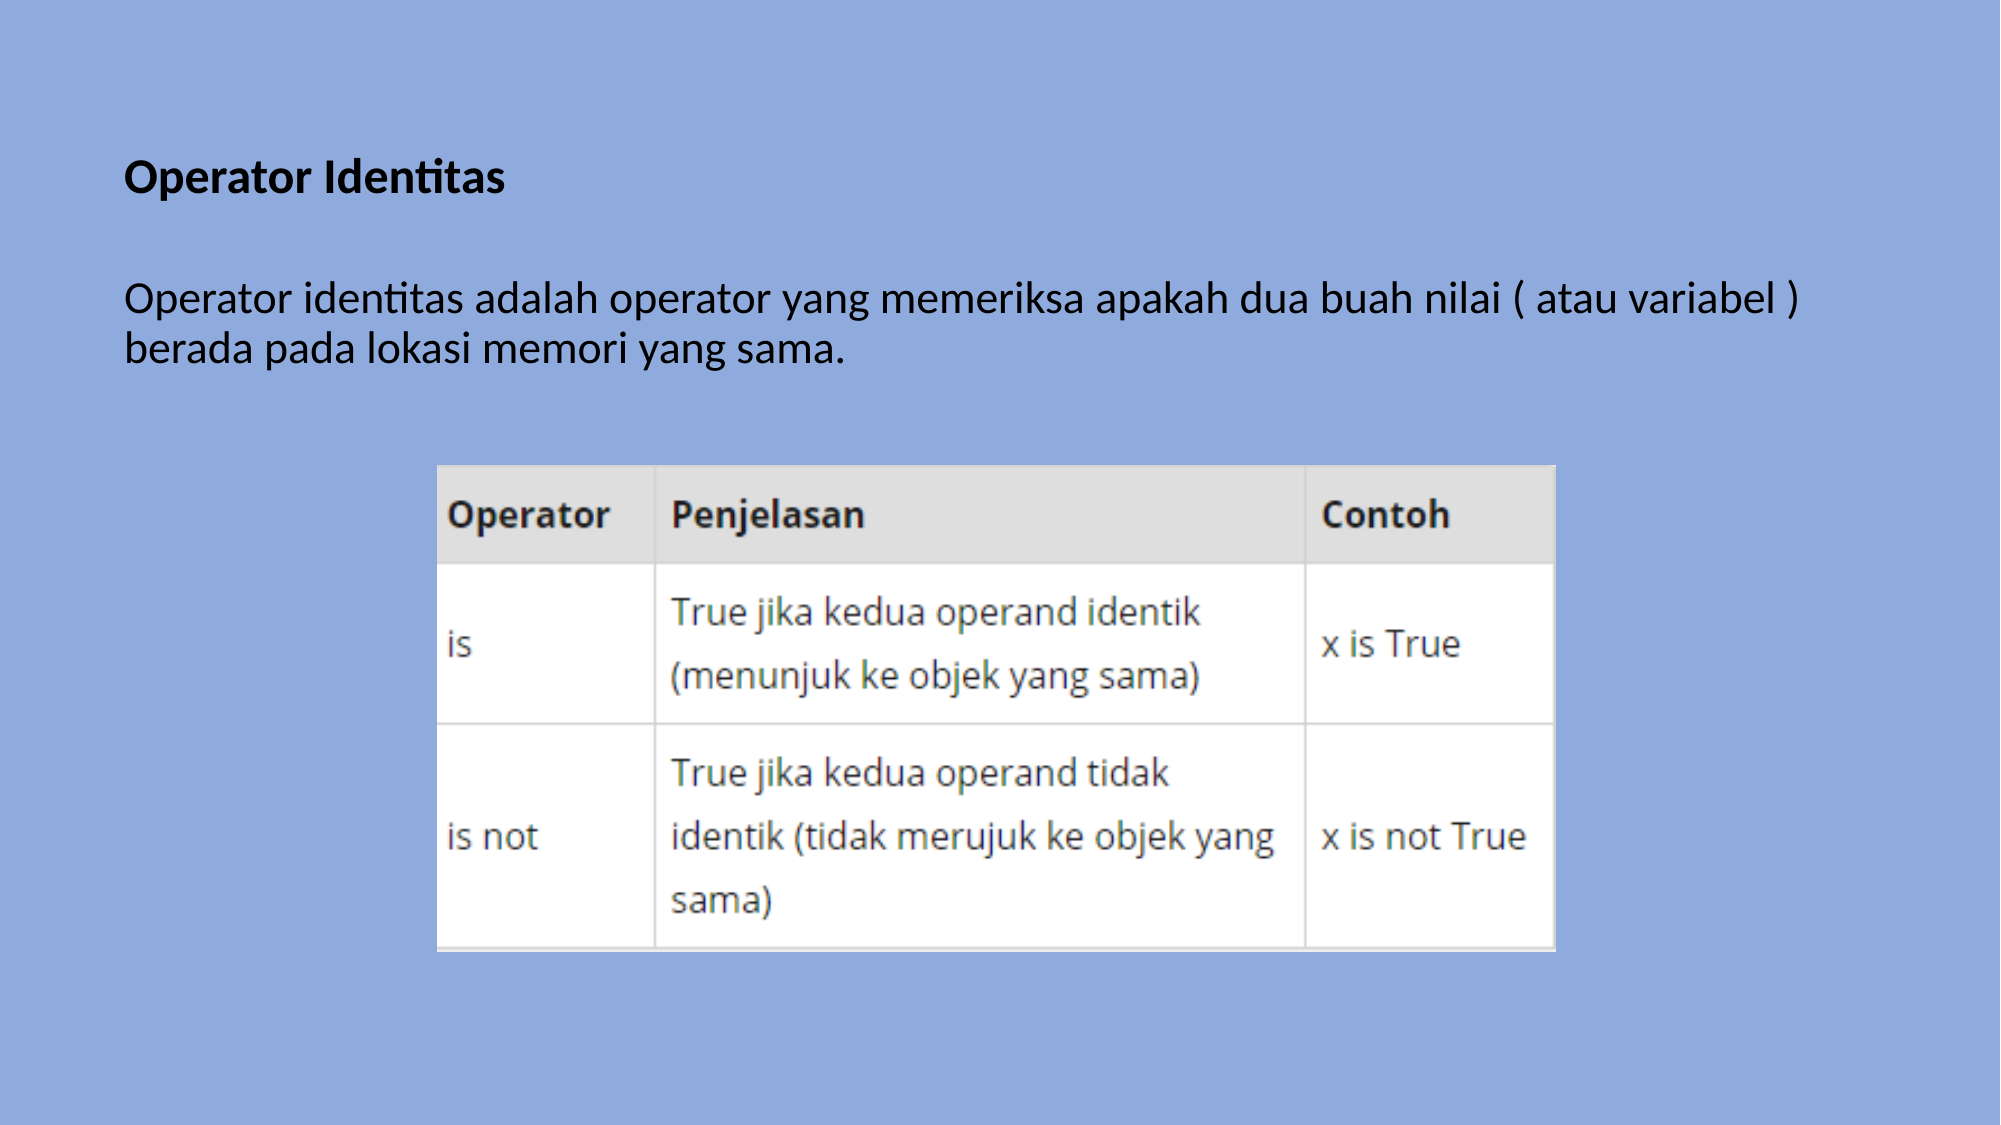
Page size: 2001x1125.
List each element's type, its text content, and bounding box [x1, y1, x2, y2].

picture [437, 465, 1556, 952]
title Operator Identitas Operator identitas adalah operator yang memeriksa apakah dua buah nilai ( atau variabel ) berada pada lokasi memori yang sama. [109, 109, 1879, 464]
